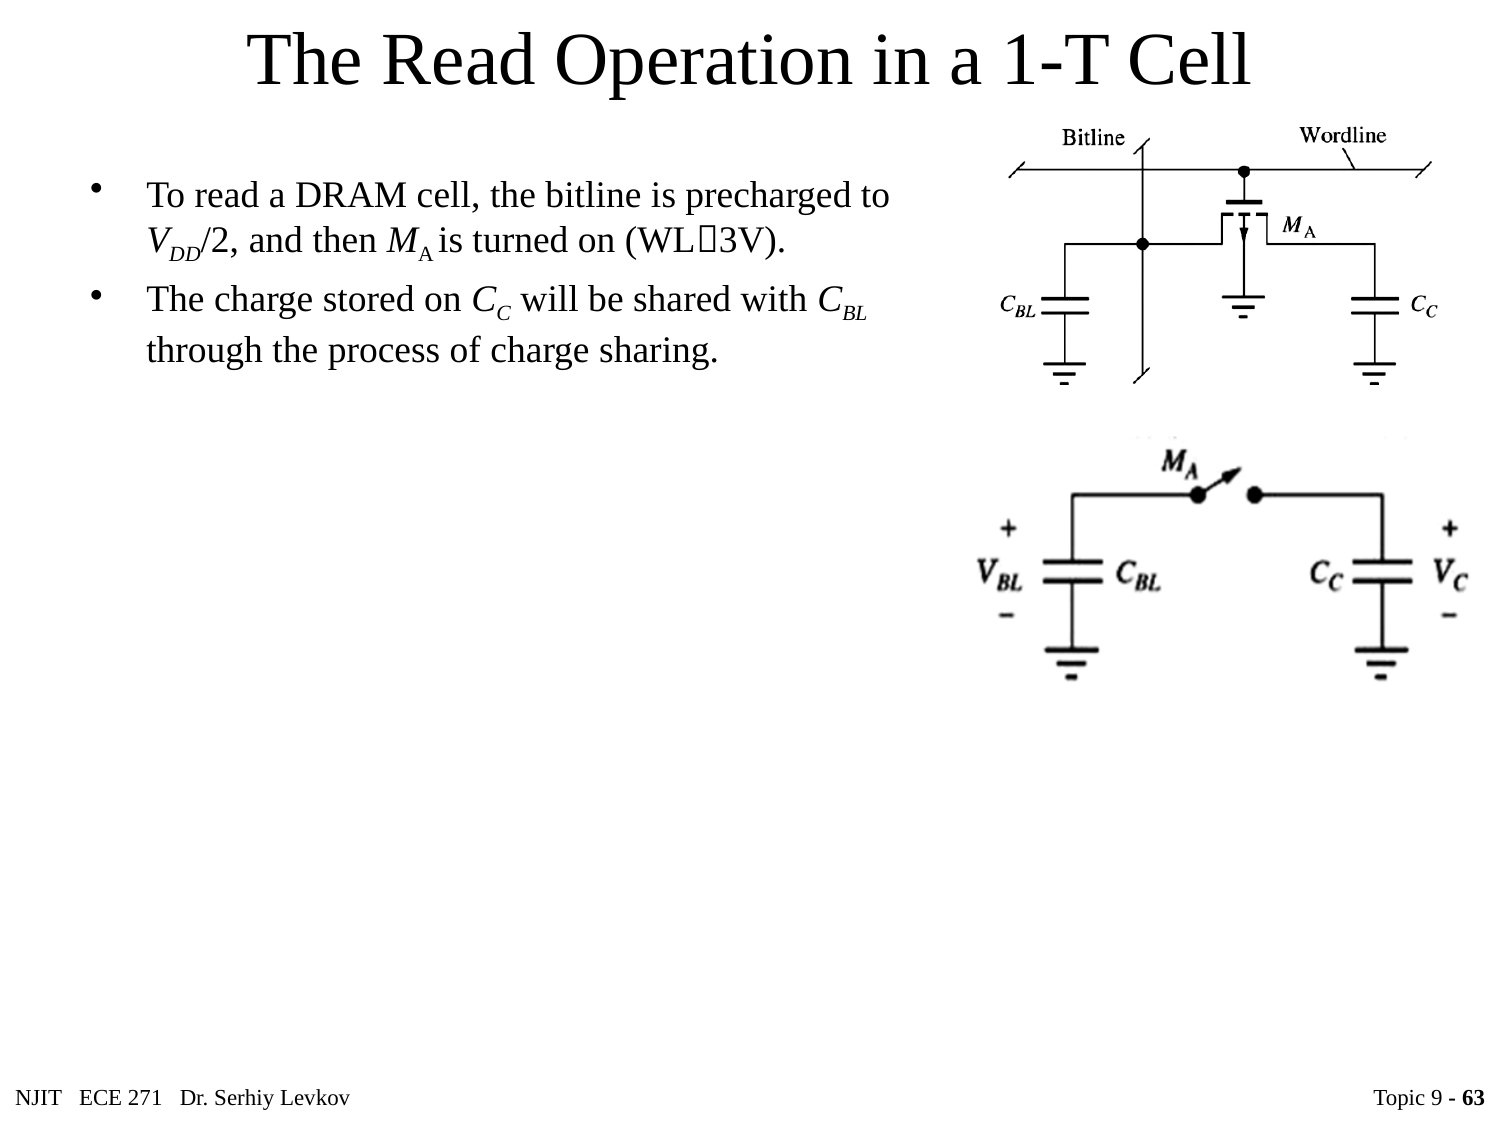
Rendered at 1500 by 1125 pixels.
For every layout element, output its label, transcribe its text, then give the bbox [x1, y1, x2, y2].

footer NJIT ECE 271 Dr. Serhiy Levkov [0, 1074, 476, 1113]
slide_number Topic 9 - 63 [1187, 1074, 1500, 1113]
text_box To read a DRAM cell, the bitline is precharged to VDD/2, and then MA is turned on (WL3V). The charge stored on CC will be shared with CBL through the process of charge sharing. [74, 162, 913, 1050]
picture [974, 424, 1473, 701]
title The Read Operation in a 1-T Cell [112, 0, 1388, 126]
picture [999, 124, 1438, 386]
